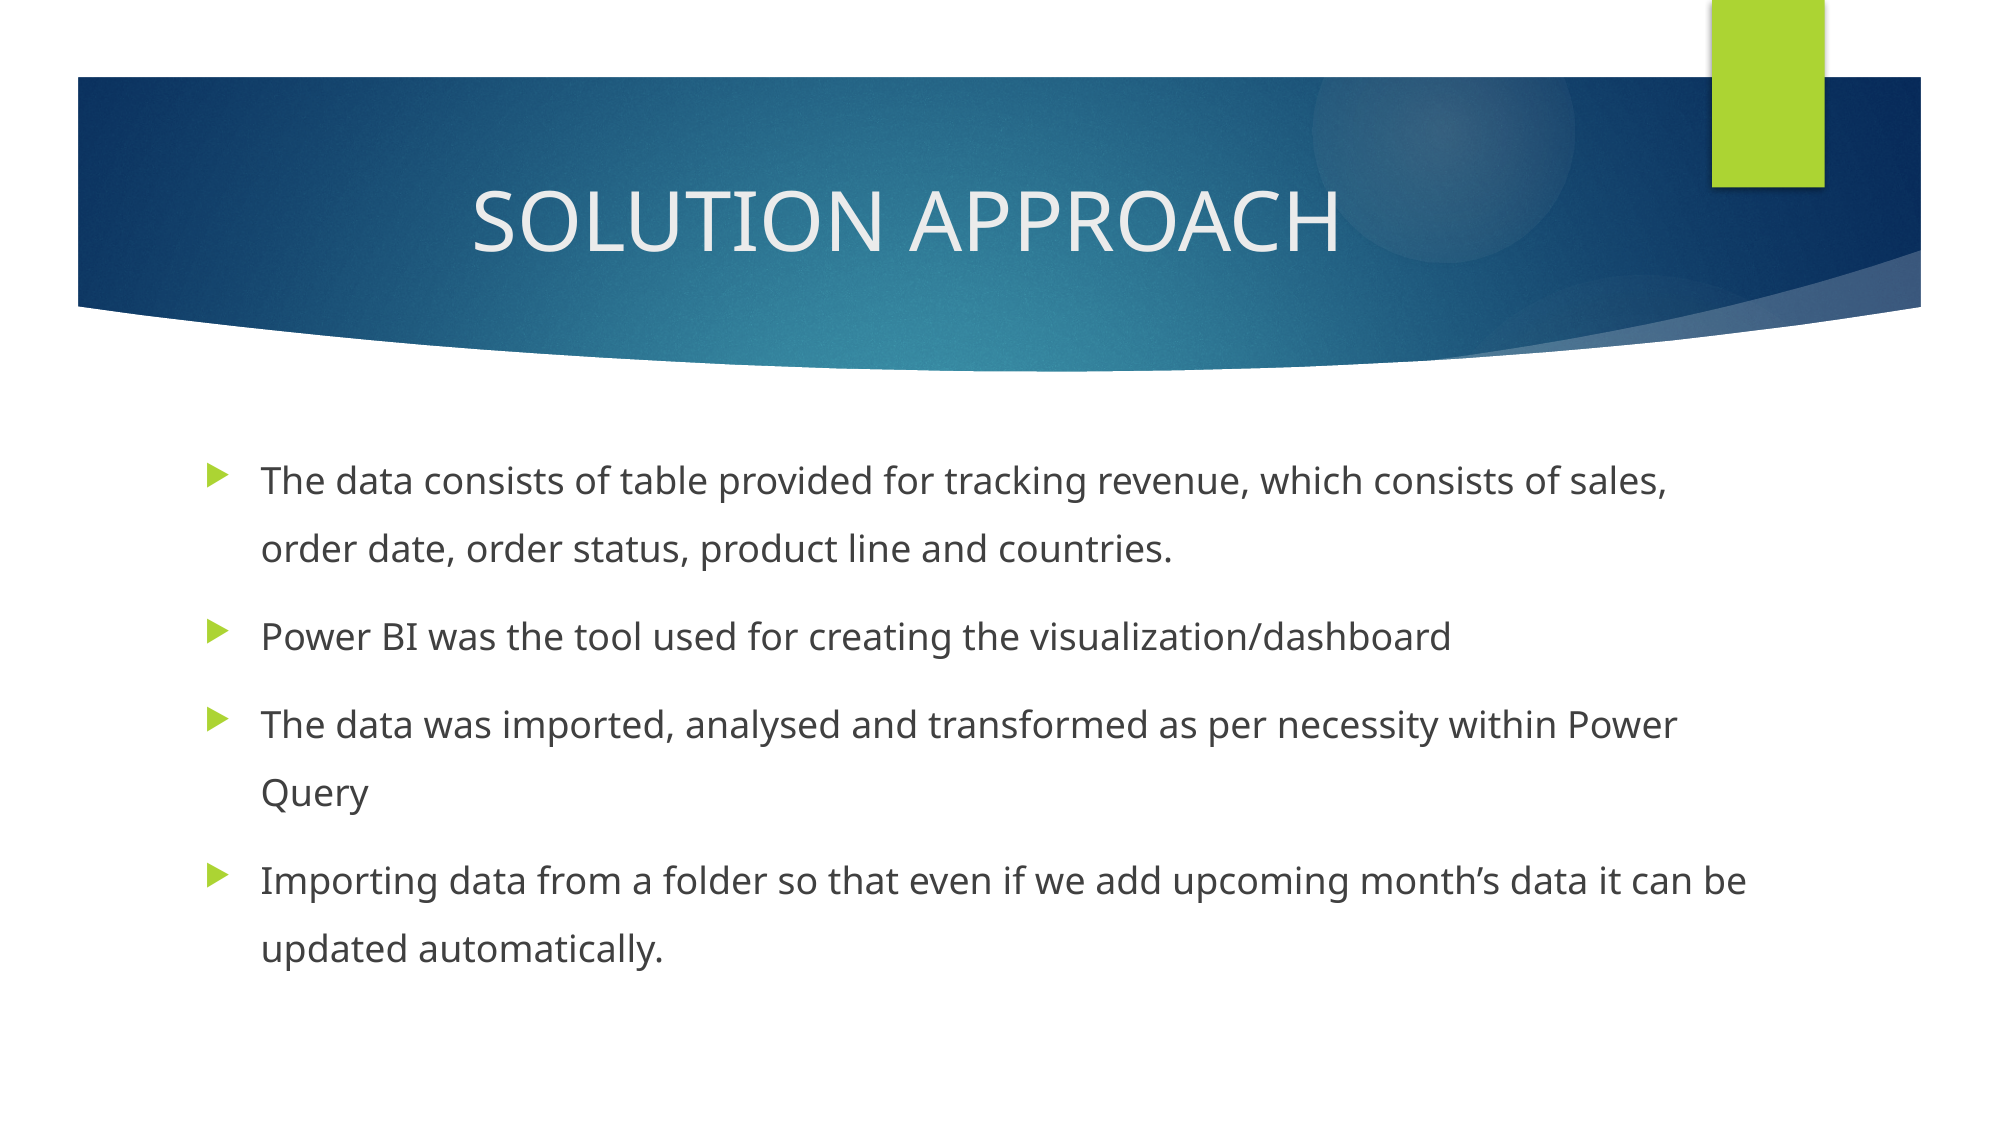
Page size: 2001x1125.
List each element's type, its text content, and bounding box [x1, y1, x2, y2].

list The data consists of table provided for tracking revenue, which consists of sales, order date, order status, product line and countries. Power BI was the tool used for creating the visualization/dashboard The data was imported, analysed and transformed as per necessity within Power Query Importing data from a folder so that even if we add upcoming month’s data it can be updated automatically. [189, 427, 1775, 988]
title SOLUTION APPROACH [189, 159, 1627, 276]
